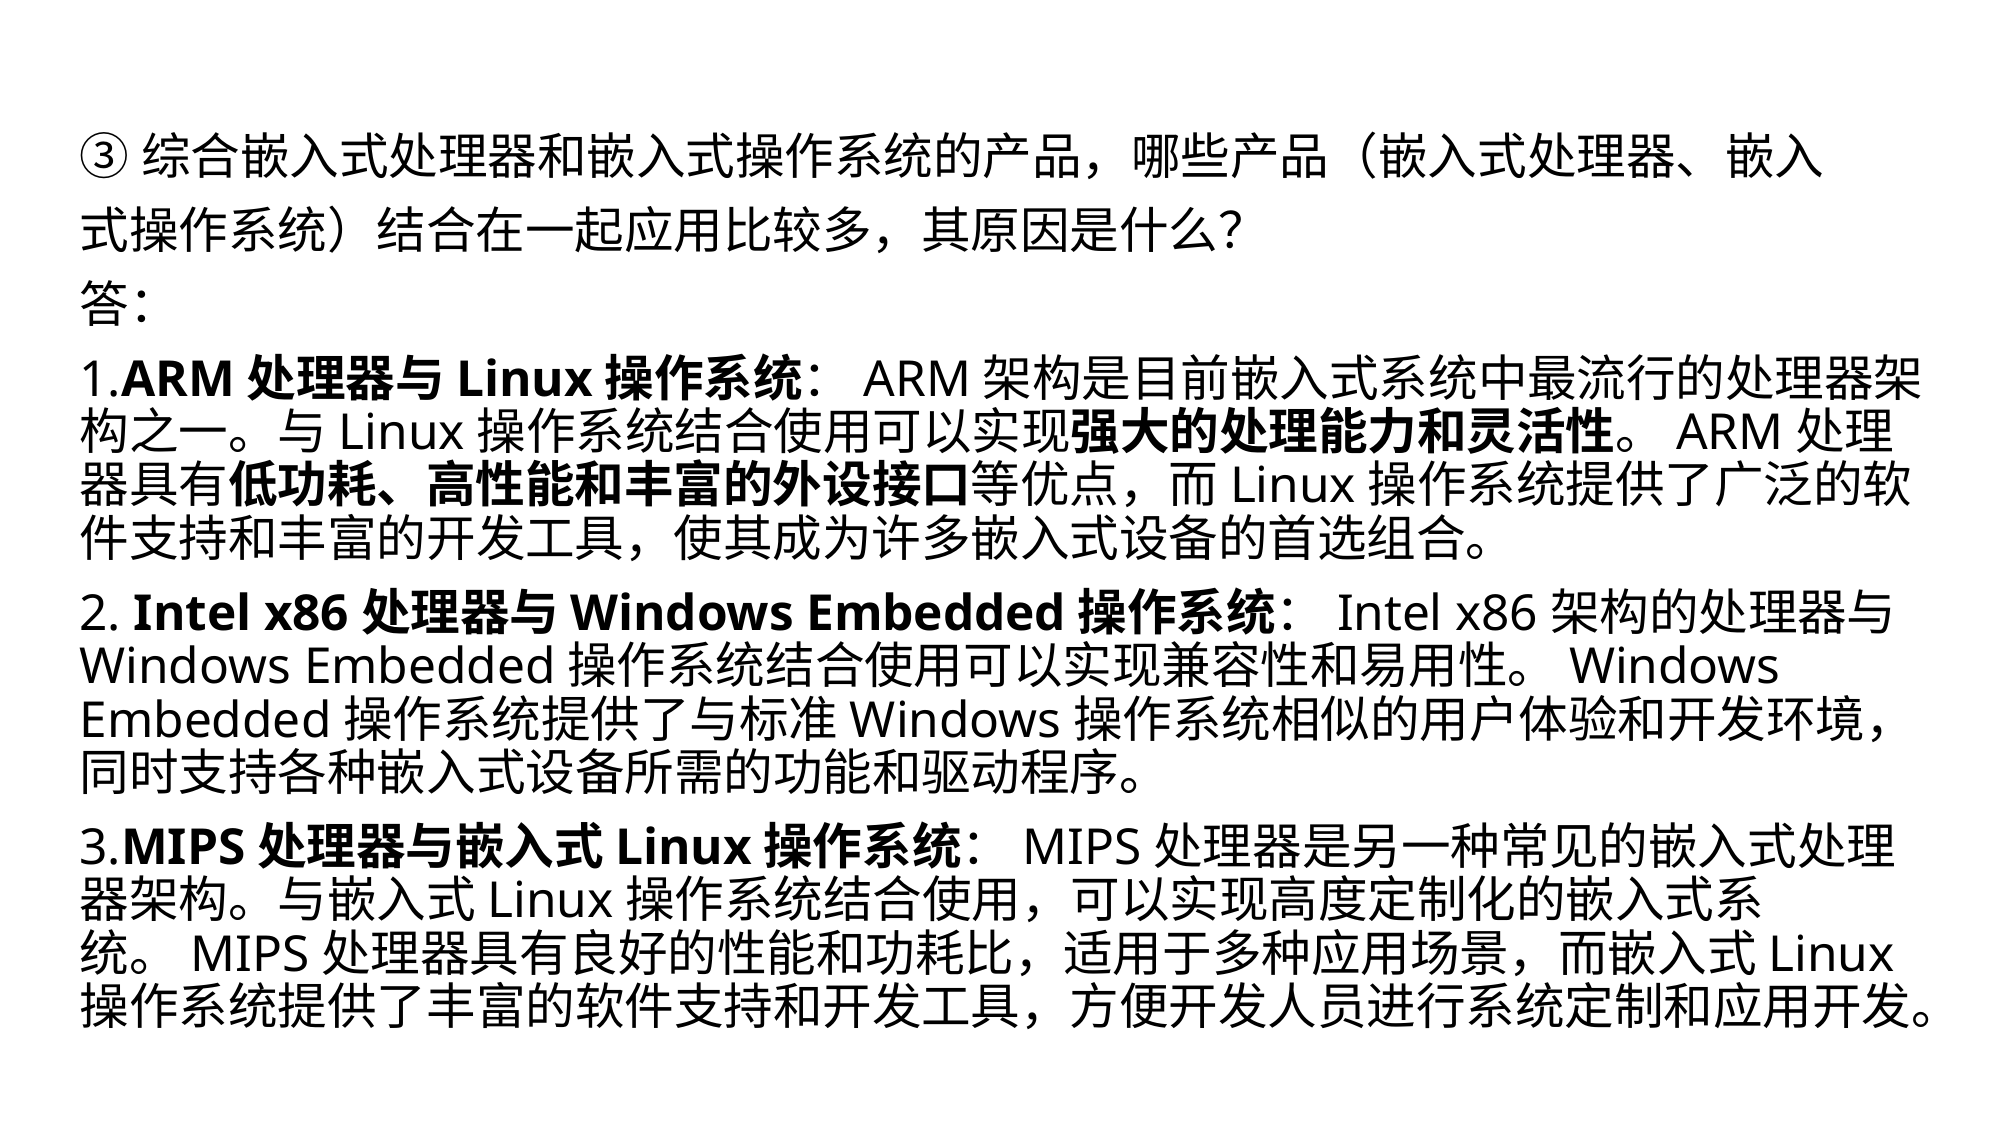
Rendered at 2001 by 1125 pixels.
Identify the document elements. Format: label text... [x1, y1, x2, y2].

subtitle ③综合嵌入式处理器和嵌入式操作系统的产品，哪些产品（嵌入式处理器、嵌入 式操作系统）结合在一起应用比较多，其原因是什么？ 答： 1.ARM处理器与Linux操作系统：ARM架构是目前嵌入式系统中最流行的处理器架构之一。与Linux操作系统结合使用可以实现强大的处理能力和灵活性。ARM处理器具有低功耗、高性能和丰富的外设接口等优点，而Linux操作系统提供了广泛的软件支持和丰富的开发工具，使其成为许多嵌入式设备的首选组合。 2. Intel x86处理器与Windows Embedded操作系统：Intel x86架构的处理器与Windows Embedded操作系统结合使用可以实现兼容性和易用性。Windows Embedded操作系统提供了与标准Windows操作系统相似的用户体验和开发环境，同时支持各种嵌入式设备所需的功能和驱动程序。 3.MIPS处理器与嵌入式Linux操作系统：MIPS处理器是另一种常见的嵌入式处理器架构。与嵌入式Linux操作系统结合使用，可以实现高度定制化的嵌入式系统。MIPS处理器具有良好的性能和功耗比，适用于多种应用场景，而嵌入式Linux操作系统提供了丰富的软件支持和开发工具，方便开发人员进行系统定制和应用开发。 [64, 123, 1959, 1049]
